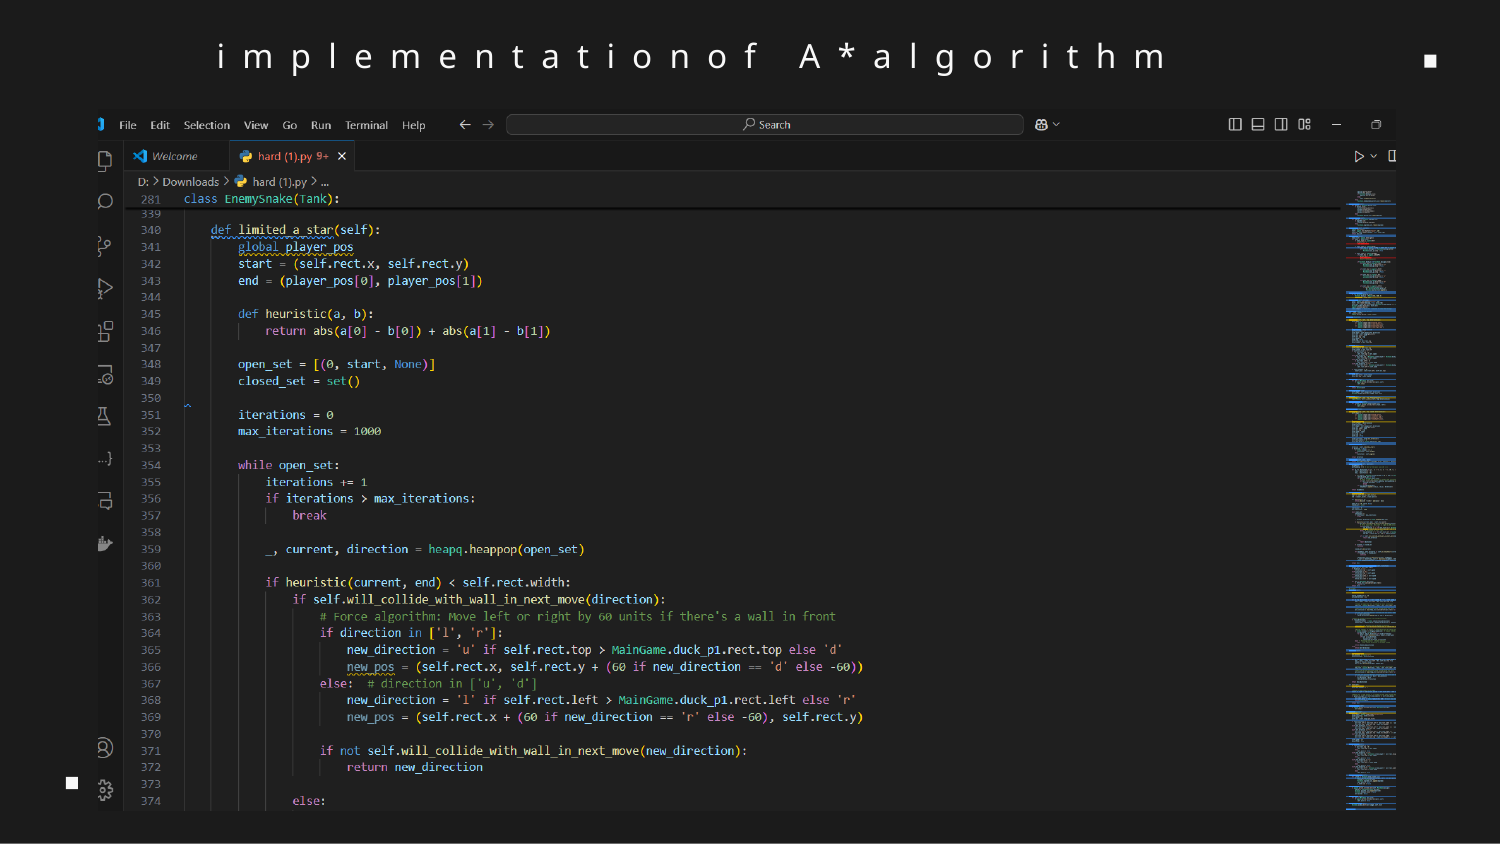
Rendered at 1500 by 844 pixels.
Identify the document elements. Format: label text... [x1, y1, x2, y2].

picture [98, 109, 1396, 811]
text_box [65, 776, 78, 790]
text_box [1424, 54, 1437, 68]
title implementationof A*algorithm [162, 33, 1400, 112]
